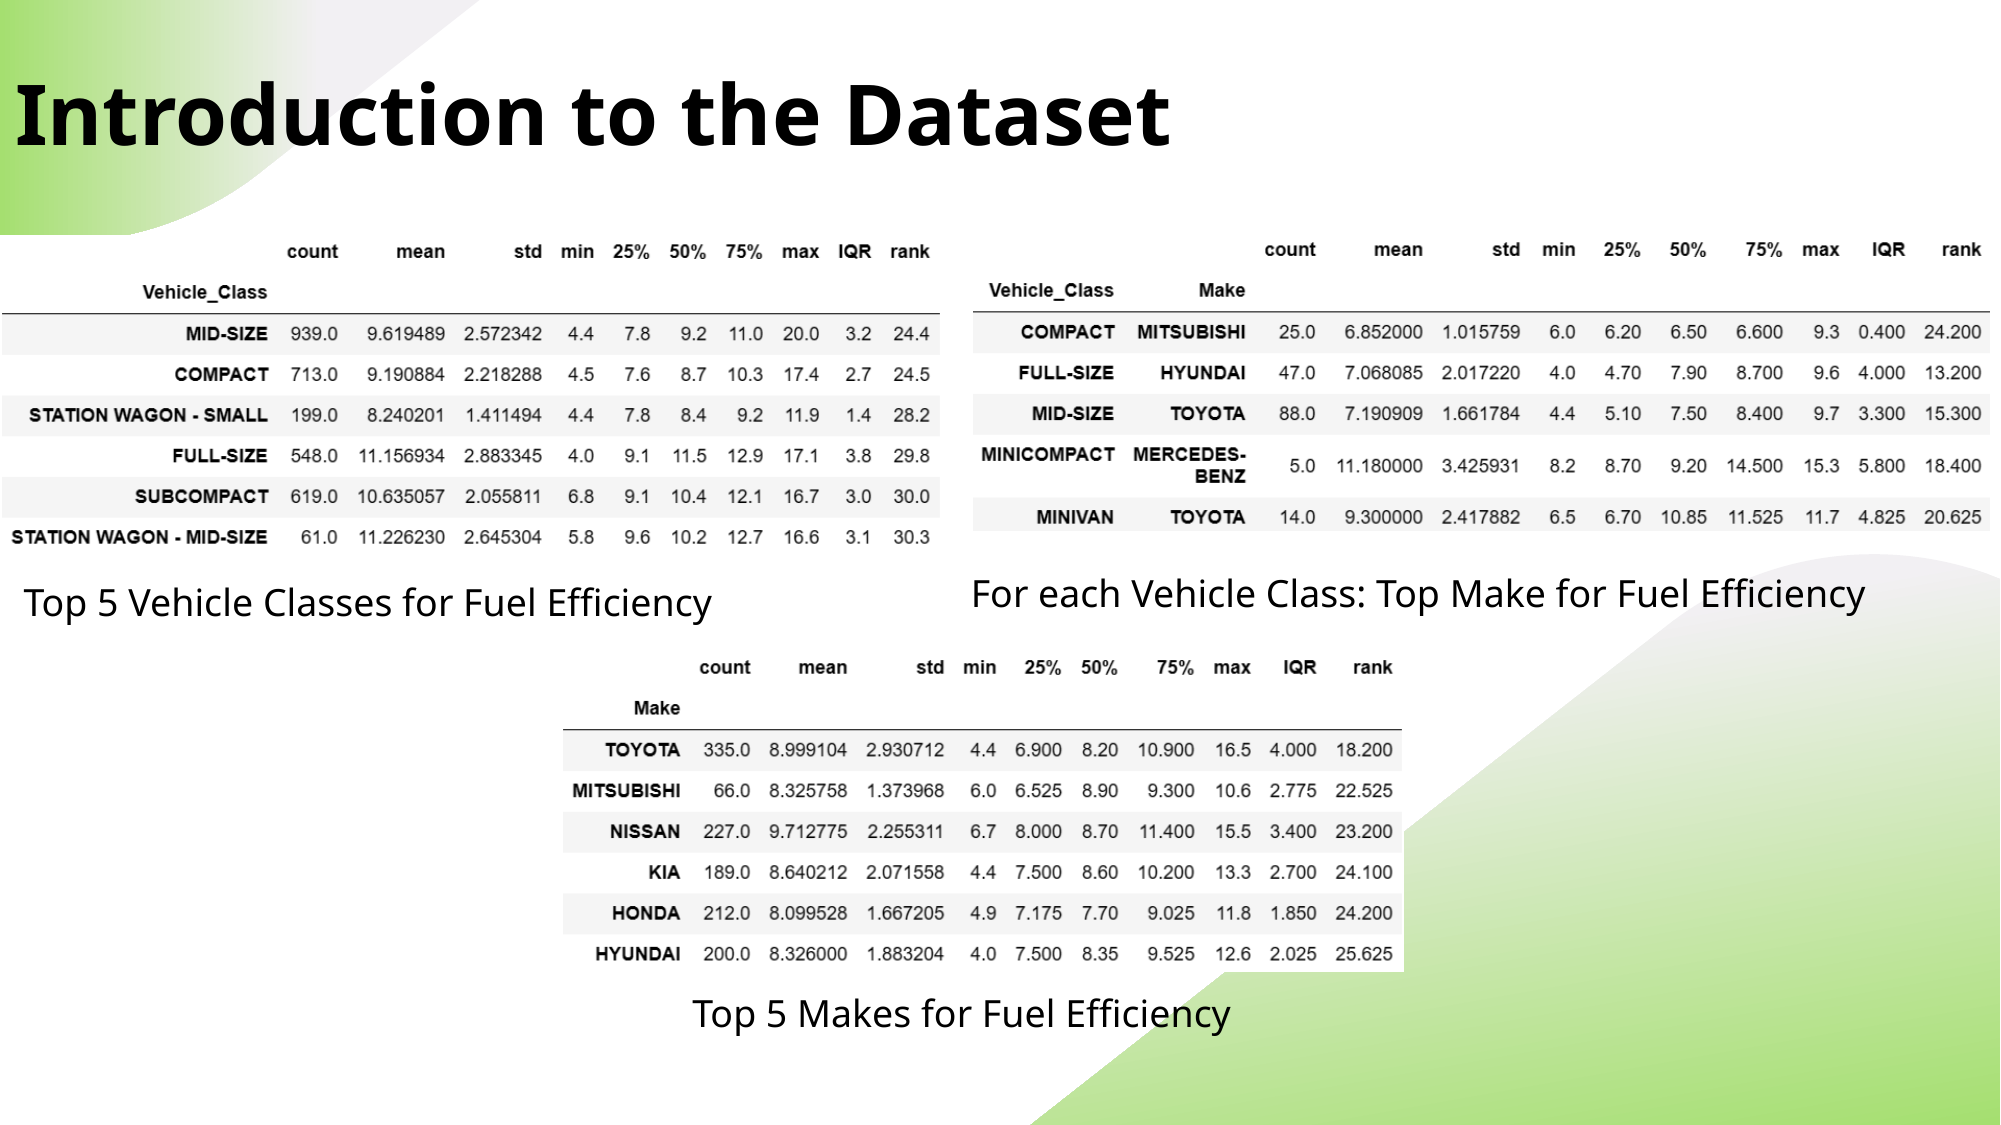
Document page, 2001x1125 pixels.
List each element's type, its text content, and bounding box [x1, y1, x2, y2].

text_box Top 5 Makes for Fuel Efficiency [677, 973, 1563, 1056]
text_box Introduction to the Dataset [0, 2, 1355, 172]
picture [560, 657, 1404, 972]
text_box For each Vehicle Class: Top Make for Fuel Efficiency [956, 562, 1933, 623]
list Top 5 Vehicle Classes for Fuel Efficiency [8, 562, 894, 720]
picture [0, 235, 942, 551]
picture [973, 235, 1990, 531]
